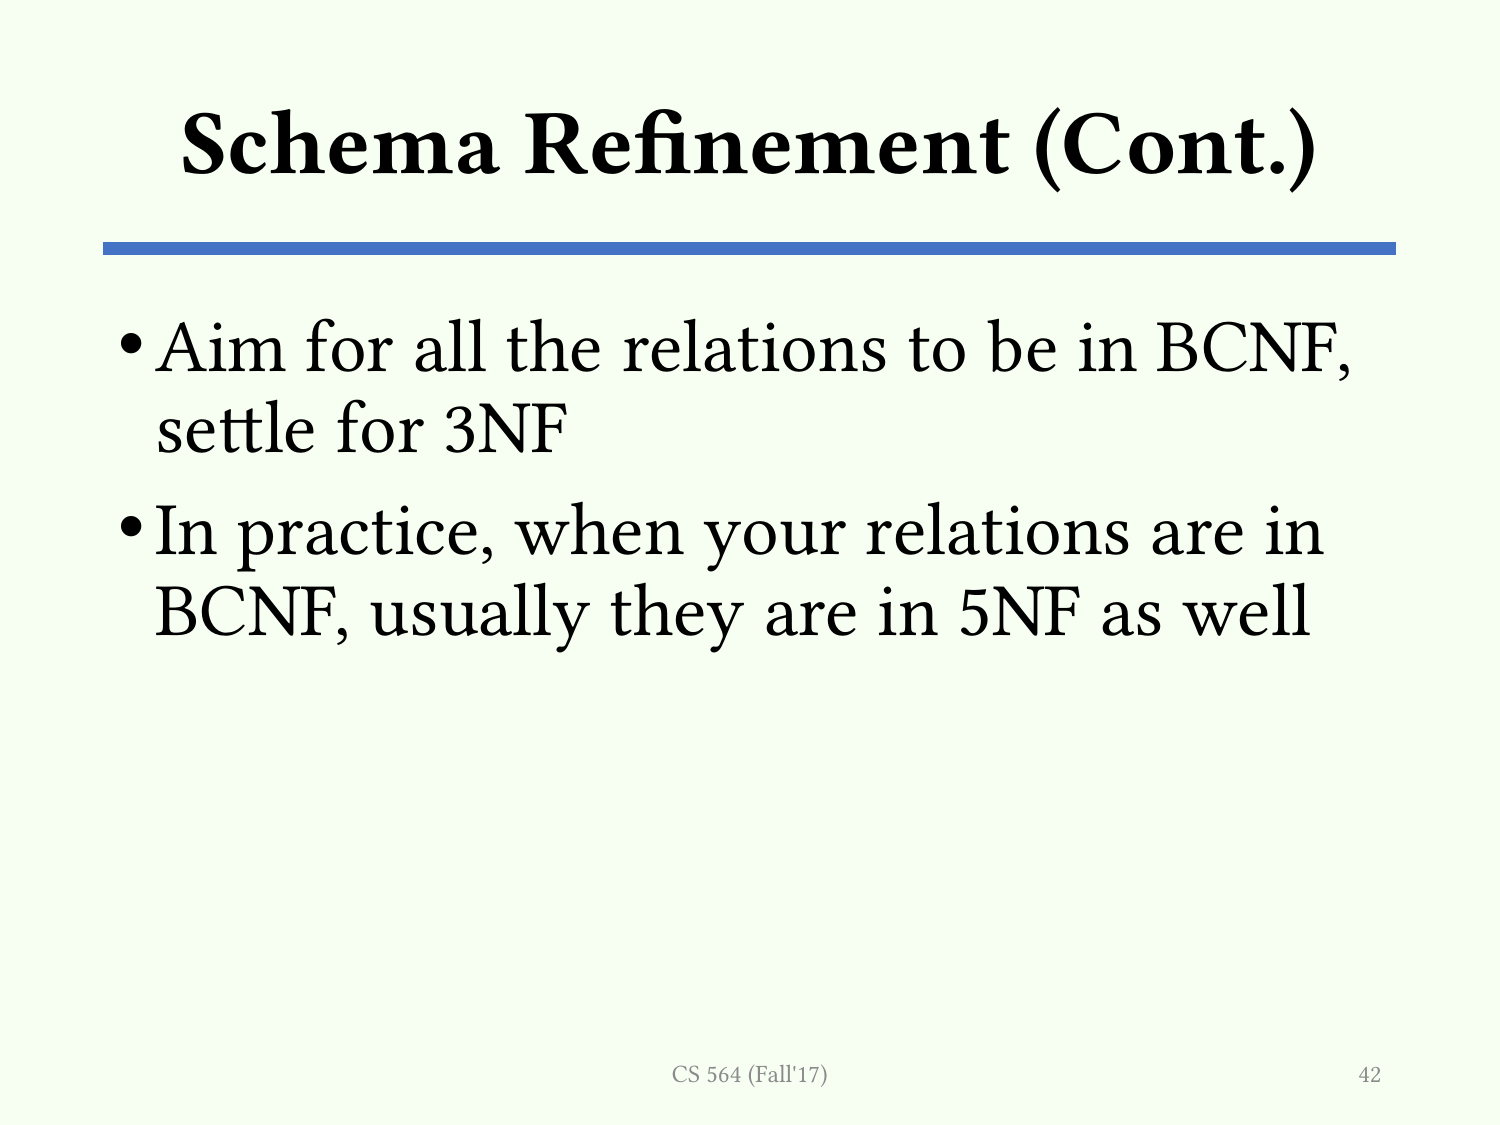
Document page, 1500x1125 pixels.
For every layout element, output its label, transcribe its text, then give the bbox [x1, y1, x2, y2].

list Aim for all the relations to be in BCNF, settle for 3NF In practice, when your relations are in BCNF, usually they are in 5NF as well [103, 299, 1397, 1014]
slide_number 42 [1059, 1042, 1397, 1103]
title Schema Refinement (Cont.) [103, 35, 1397, 253]
footer CS 564 (Fall'17) [496, 1042, 1004, 1103]
